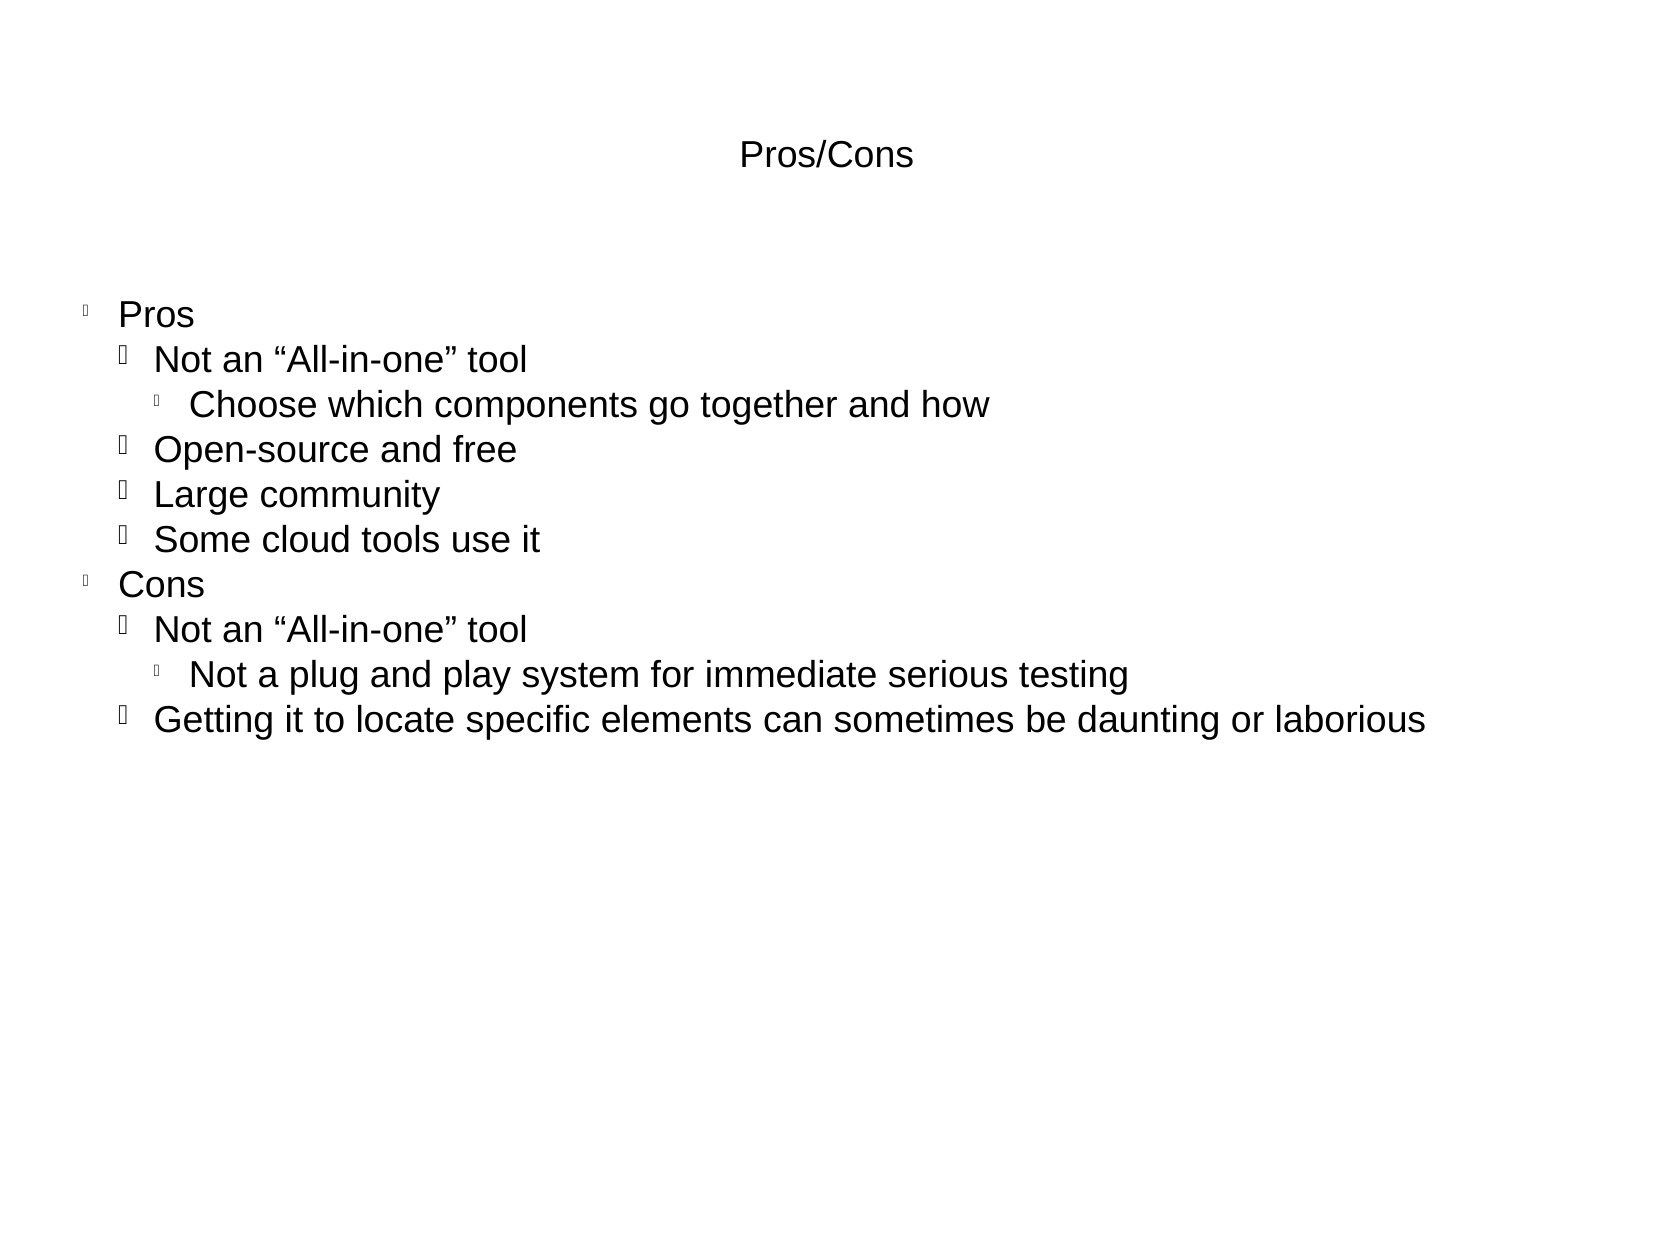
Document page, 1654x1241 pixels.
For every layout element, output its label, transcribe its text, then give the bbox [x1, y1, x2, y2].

text_box Pros Not an “All-in-one” tool Choose which components go together and how Open-source and free Large community Some cloud tools use it Cons Not an “All-in-one” tool Not a plug and play system for immediate serious testing Getting it to locate specific elements can sometimes be daunting or laborious [82, 290, 1538, 1010]
text_box Pros/Cons [82, 49, 1571, 257]
